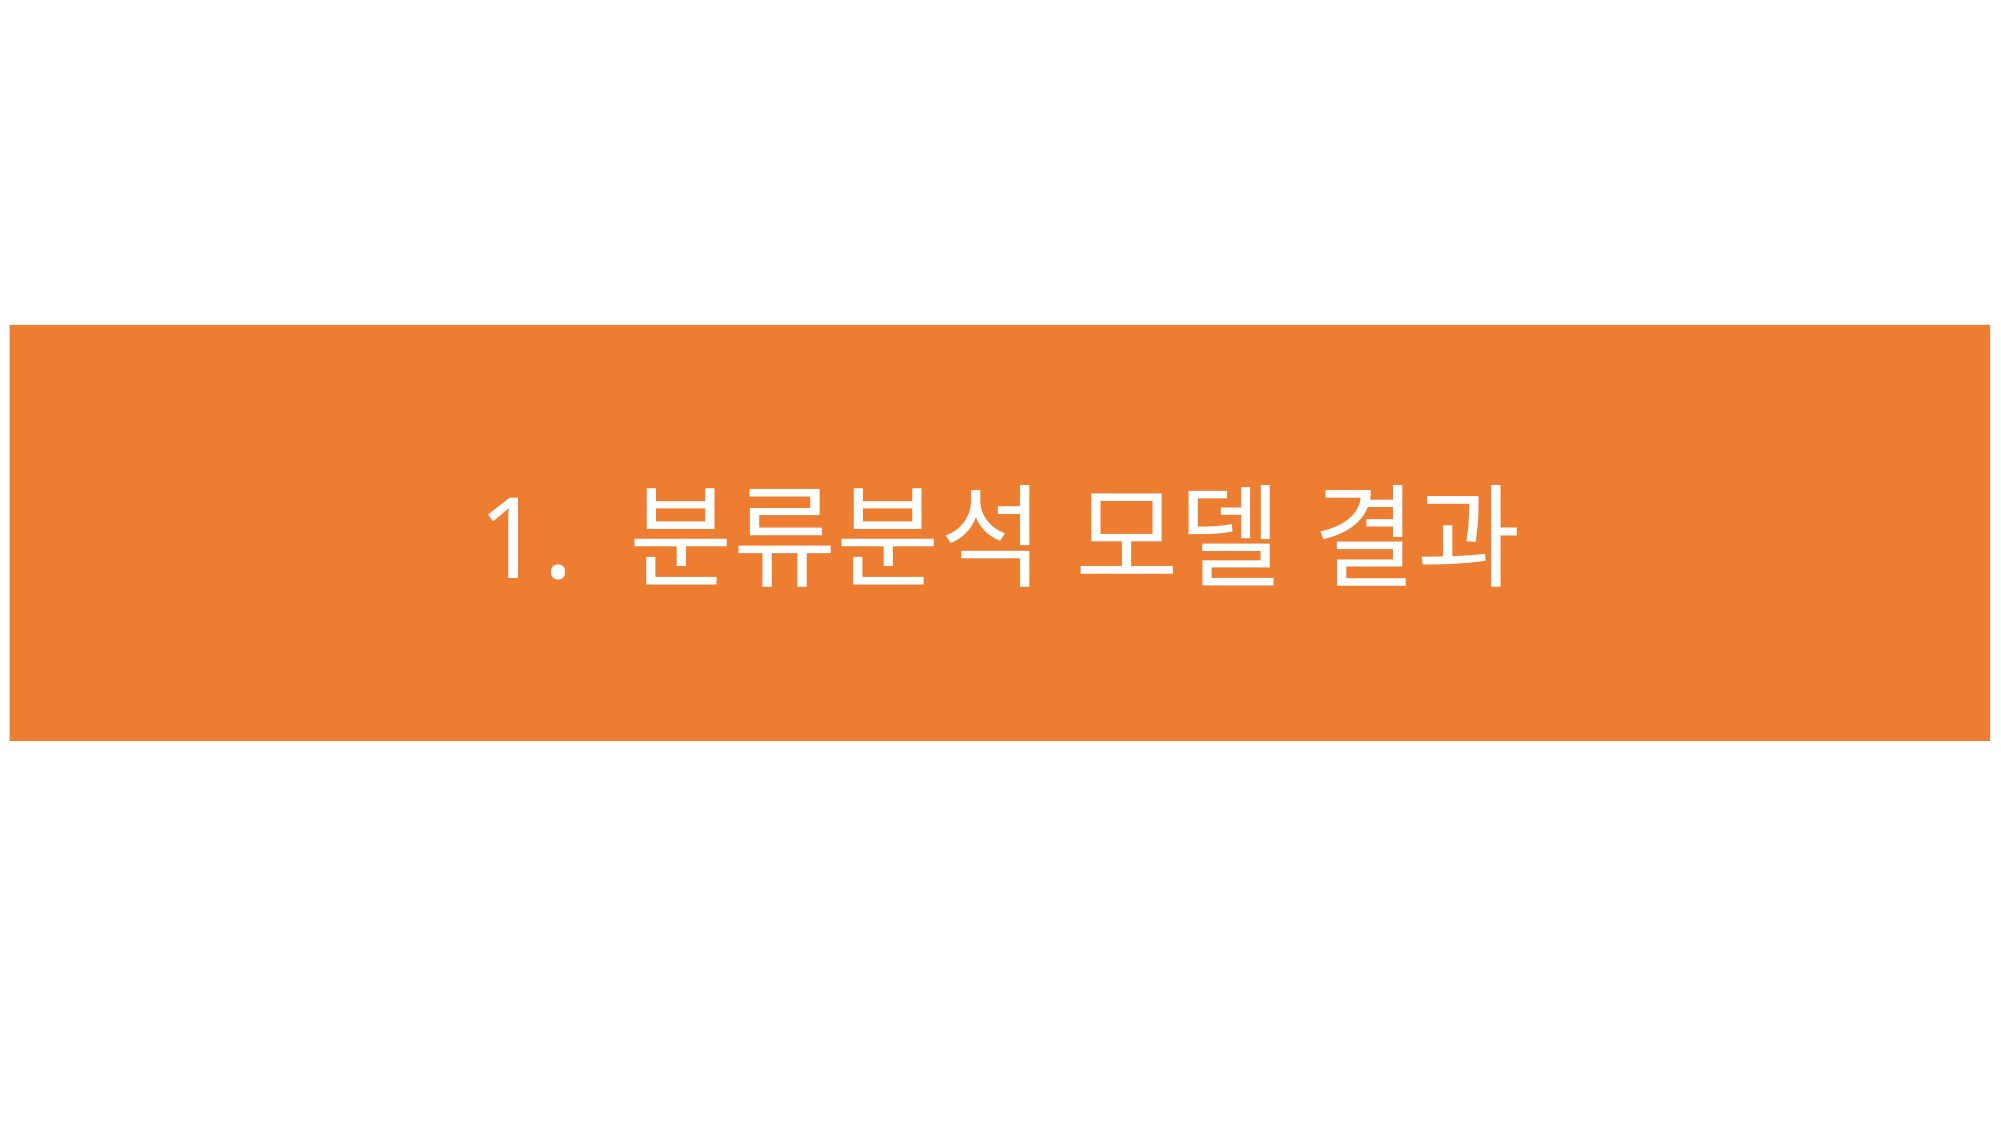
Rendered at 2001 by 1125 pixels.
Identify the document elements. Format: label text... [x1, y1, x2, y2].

text_box 1. 분류분석 모델 결과 [9, 324, 1991, 742]
